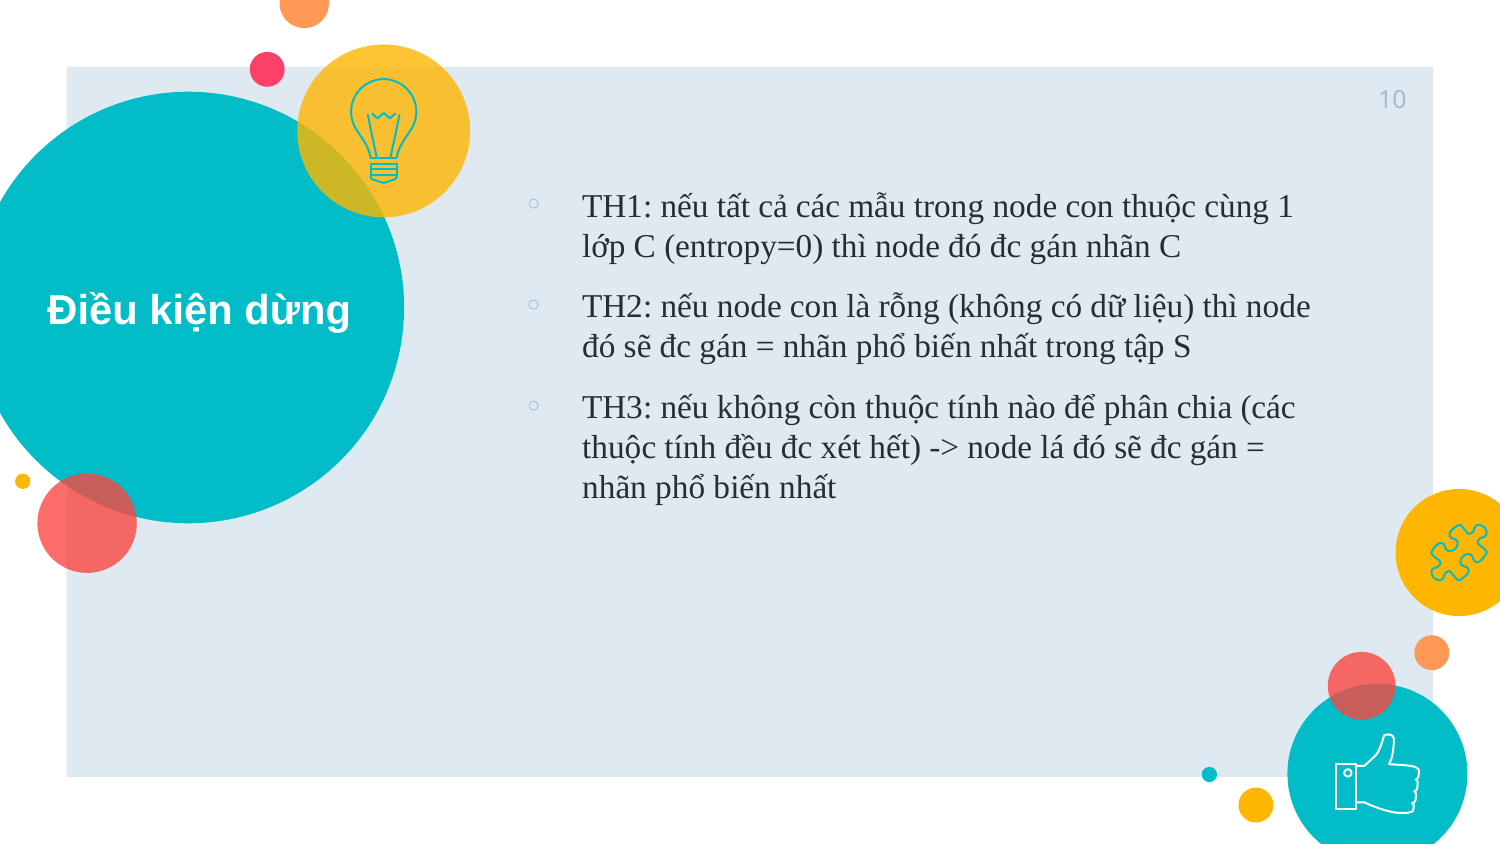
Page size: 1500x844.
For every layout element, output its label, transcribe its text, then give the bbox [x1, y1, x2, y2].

list TH1: nếu tất cả các mẫu trong node con thuộc cùng 1 lớp C (entropy=0) thì node đó đc gán nhãn C TH2: nếu node con là rỗng (không có dữ liệu) thì node đó sẽ đc gán = nhãn phổ biến nhất trong tập S TH3: nếu không còn thuộc tính nào để phân chia (các thuộc tính đều đc xét hết) -> node lá đó sẽ đc gán = nhãn phổ biến nhất [417, 168, 1349, 576]
slide_number 10 [1331, 68, 1422, 134]
title Điều kiện dừng [23, 91, 375, 524]
